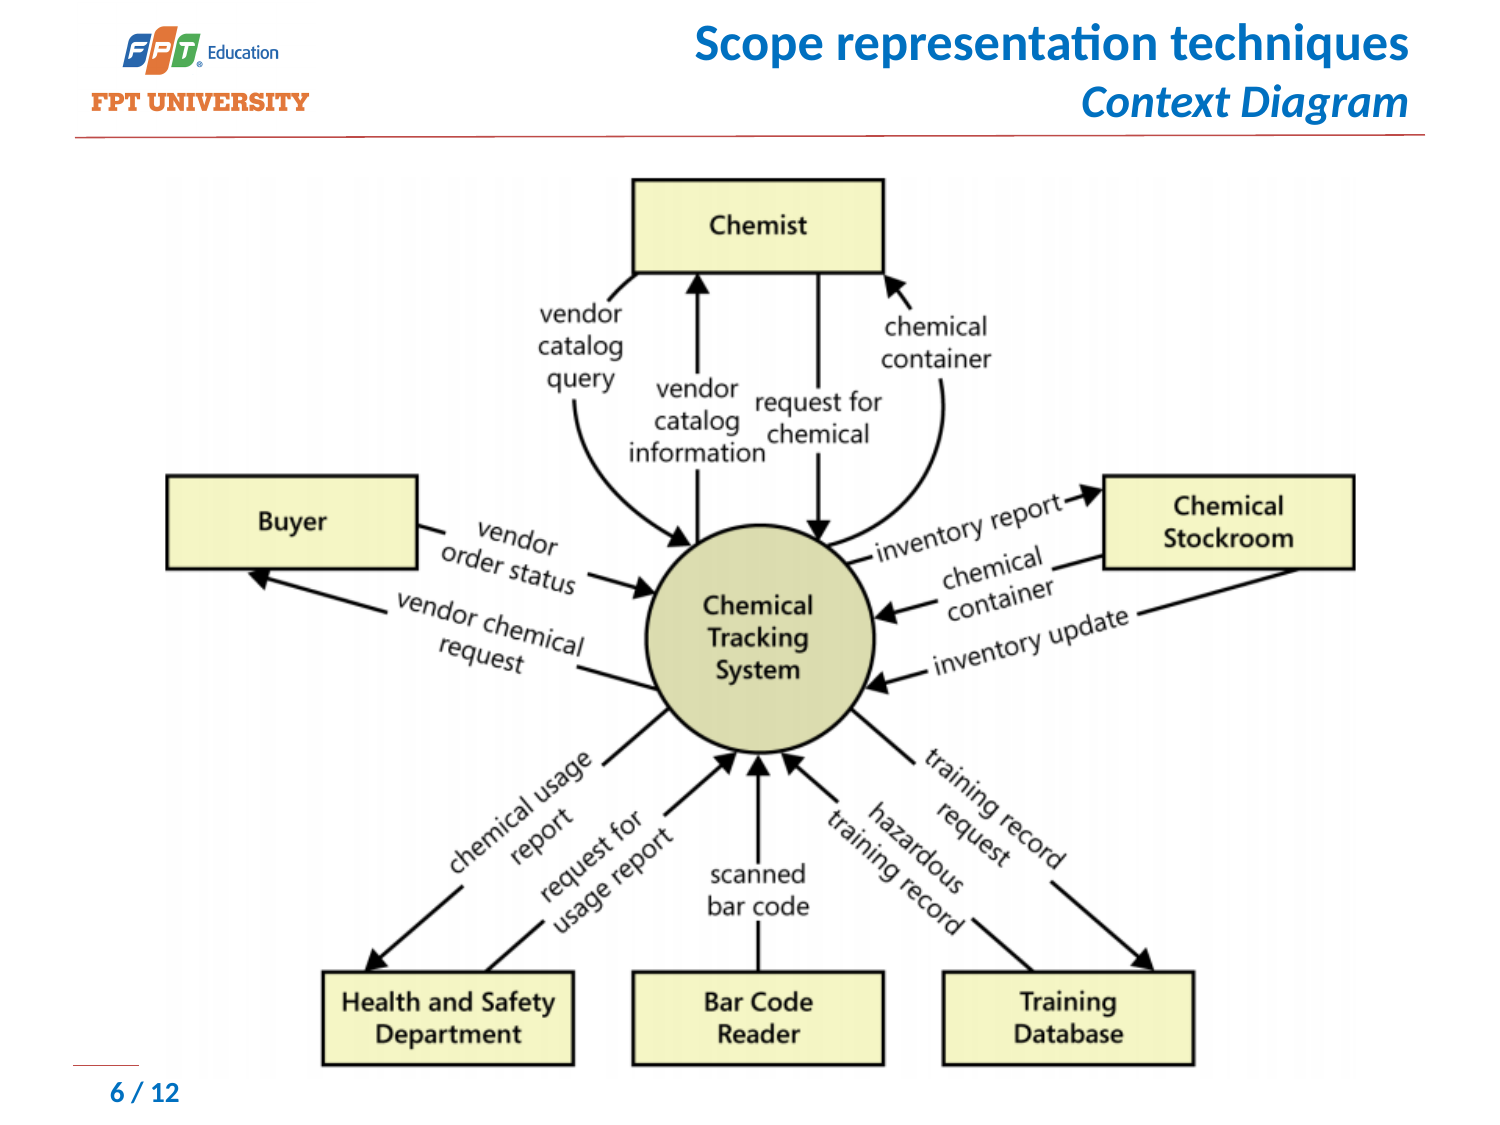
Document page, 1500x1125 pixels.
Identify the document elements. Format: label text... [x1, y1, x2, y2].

picture [77, 2, 315, 133]
picture [139, 169, 1370, 1080]
title Scope representation techniques Context Diagram [315, 0, 1425, 135]
